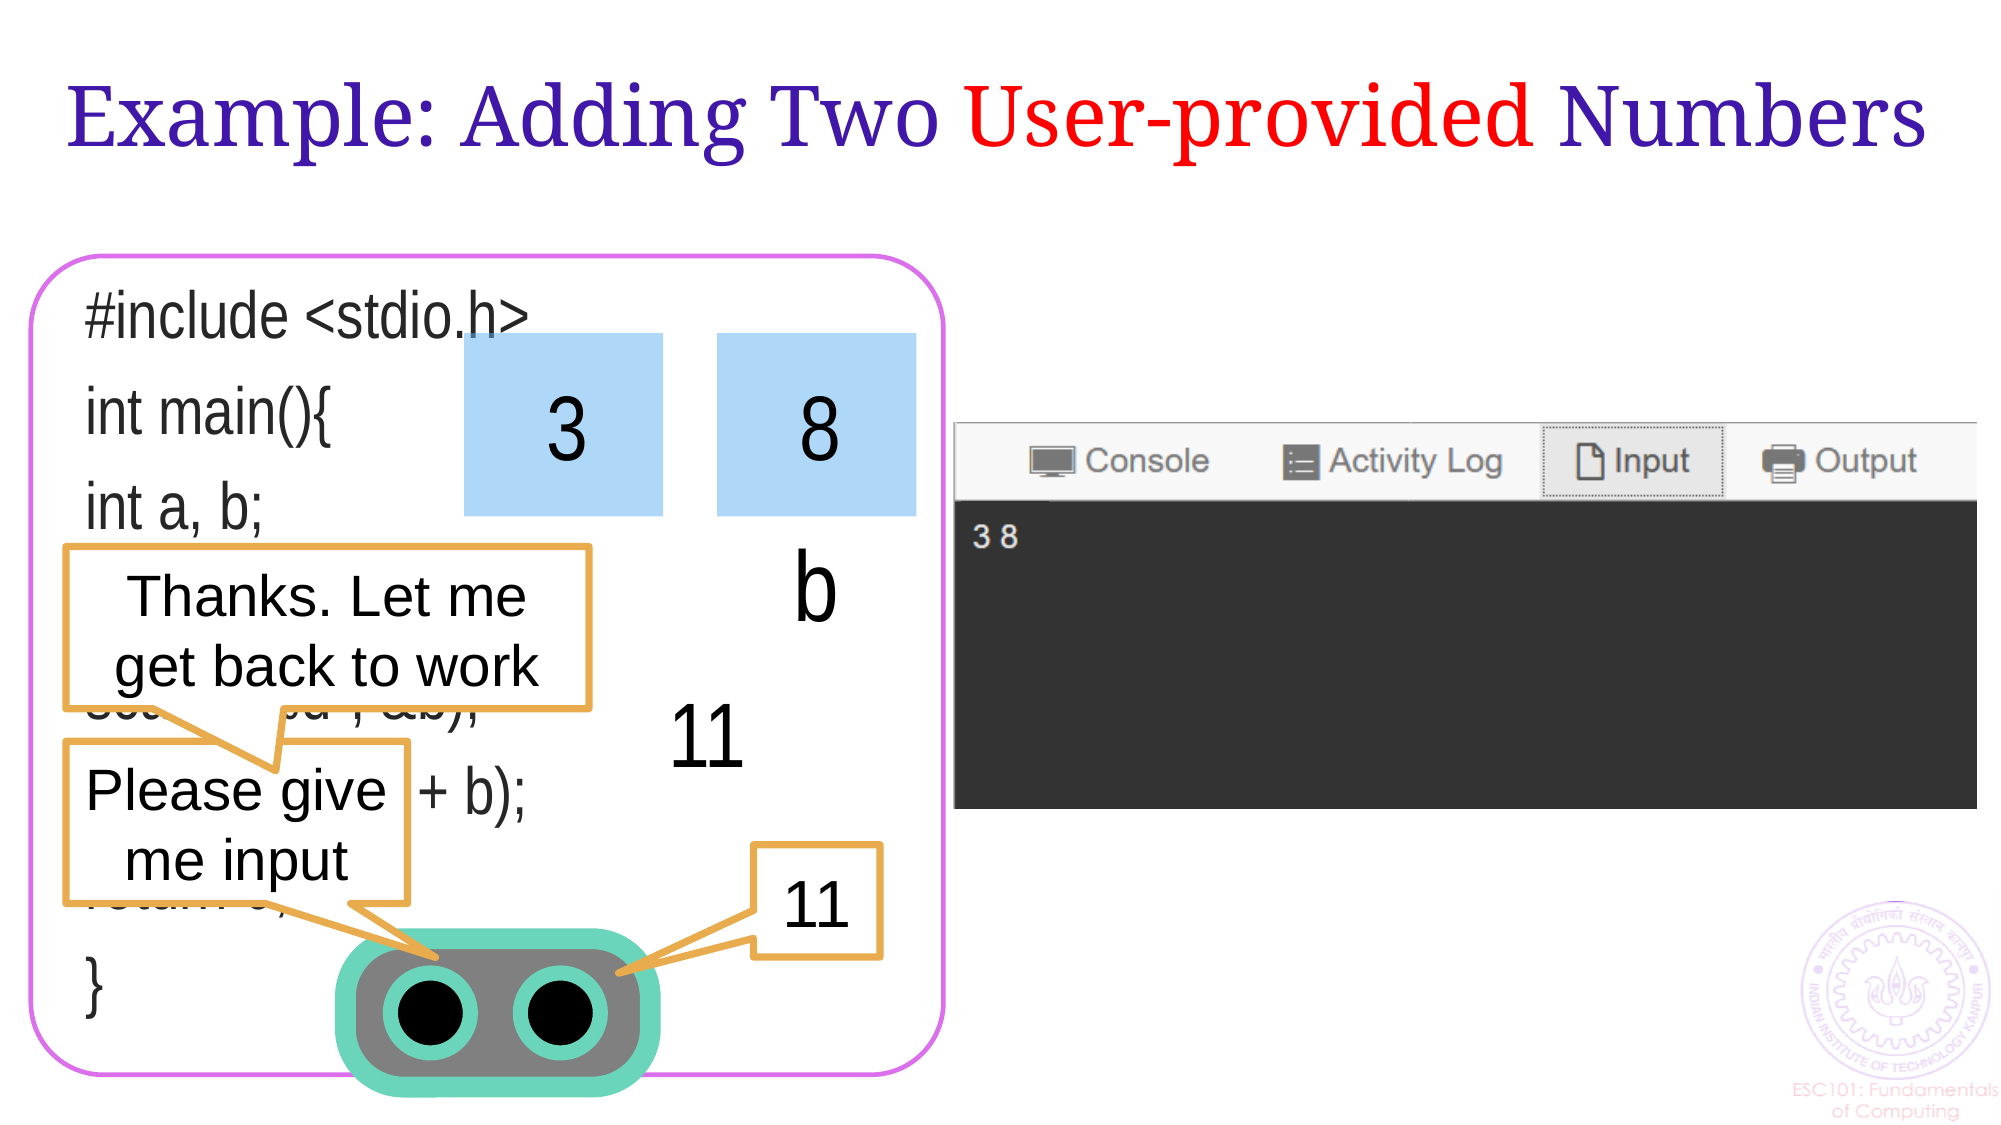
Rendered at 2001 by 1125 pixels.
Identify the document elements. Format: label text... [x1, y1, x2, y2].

text_box 8 [785, 361, 849, 487]
picture [1787, 892, 2000, 1125]
text_box b [779, 514, 855, 650]
text_box [717, 333, 917, 517]
title Example: Adding Two User-provided Numbers [50, 50, 1945, 175]
text_box #include <stdio.h> int main(){ int a, b; scanf(“%d”, &a); scanf(“%d”, &b); printf(“%d”, a + b); return 0; } [30, 255, 944, 1075]
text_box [345, 938, 651, 1088]
text_box 11 [654, 844, 881, 965]
text_box 3 [531, 361, 596, 487]
text_box Thanks. Let me get back to work [65, 546, 590, 771]
text_box 11 [653, 668, 779, 794]
text_box a [526, 514, 602, 650]
text_box Please give me input [65, 741, 408, 937]
text_box [464, 333, 664, 517]
picture [952, 421, 1977, 809]
